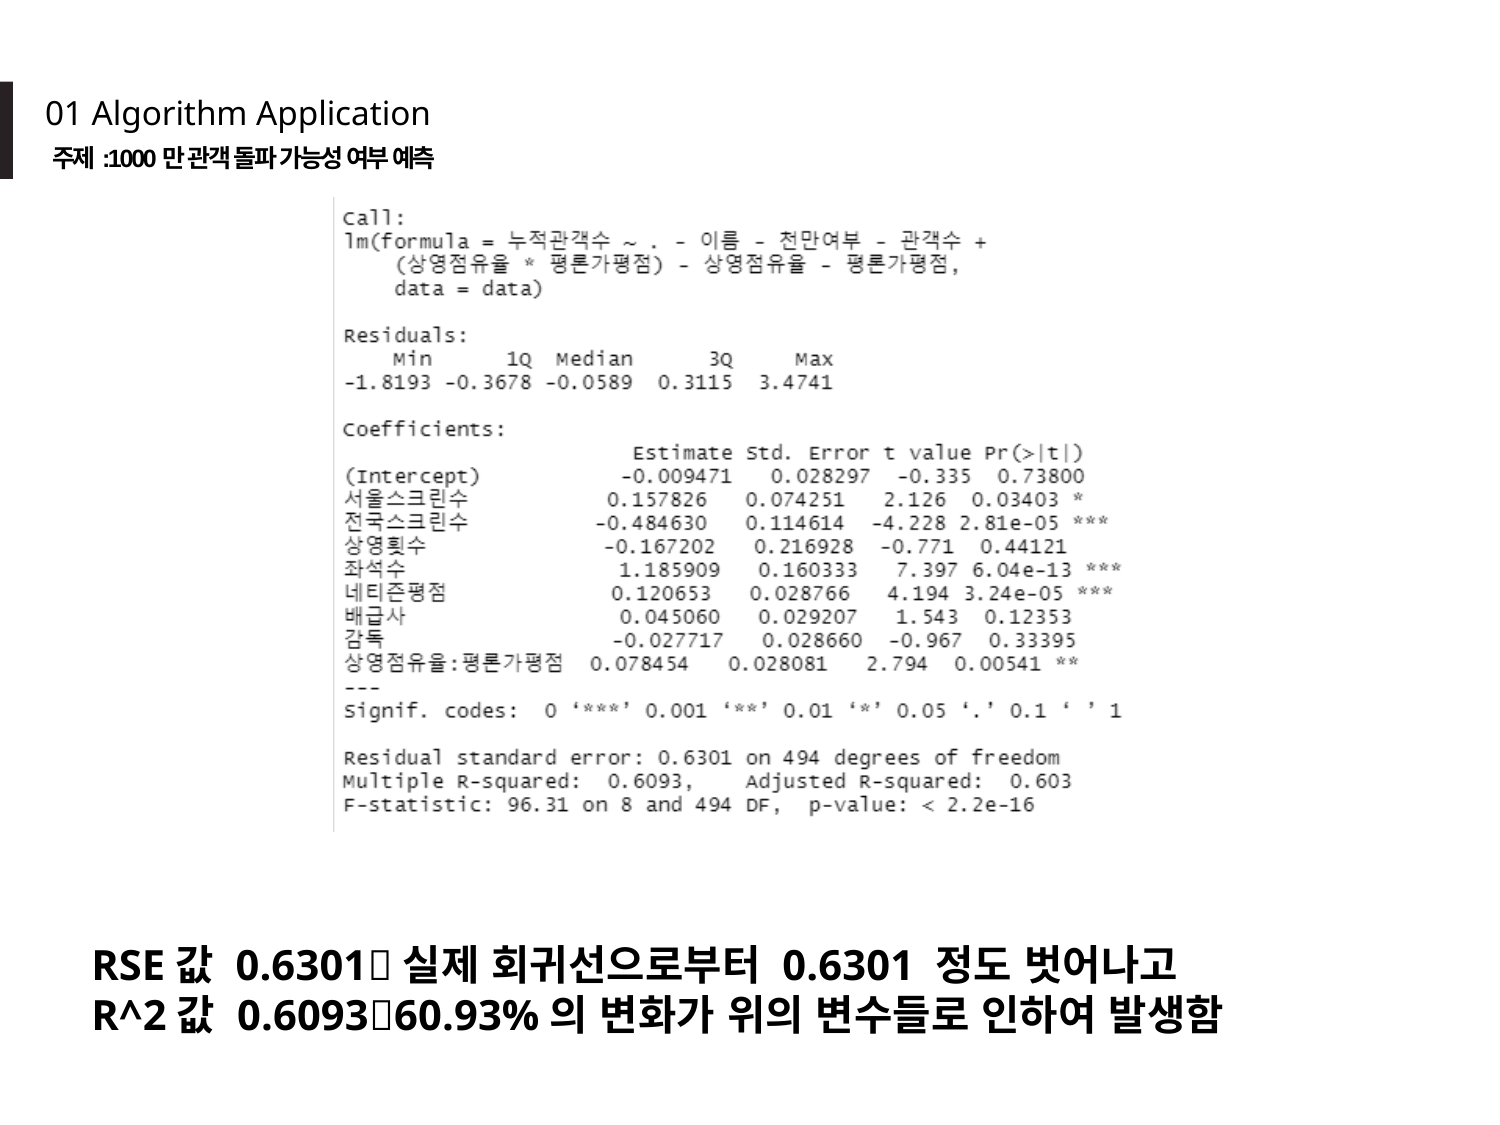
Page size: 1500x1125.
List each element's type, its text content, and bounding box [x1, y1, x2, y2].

picture [333, 197, 1167, 832]
text_box 01 Algorithm Application [30, 84, 476, 139]
text_box [0, 80, 15, 181]
text_box RSE값 0.6301실제 회귀선으로부터 0.6301 정도 벗어나고 R^2값 0.609360.93%의 변화가 위의 변수들로 인하여 발생함 [76, 931, 1459, 1047]
text_box 주제:1000만 관객 돌파 가능성 여부 예측 [37, 135, 451, 180]
